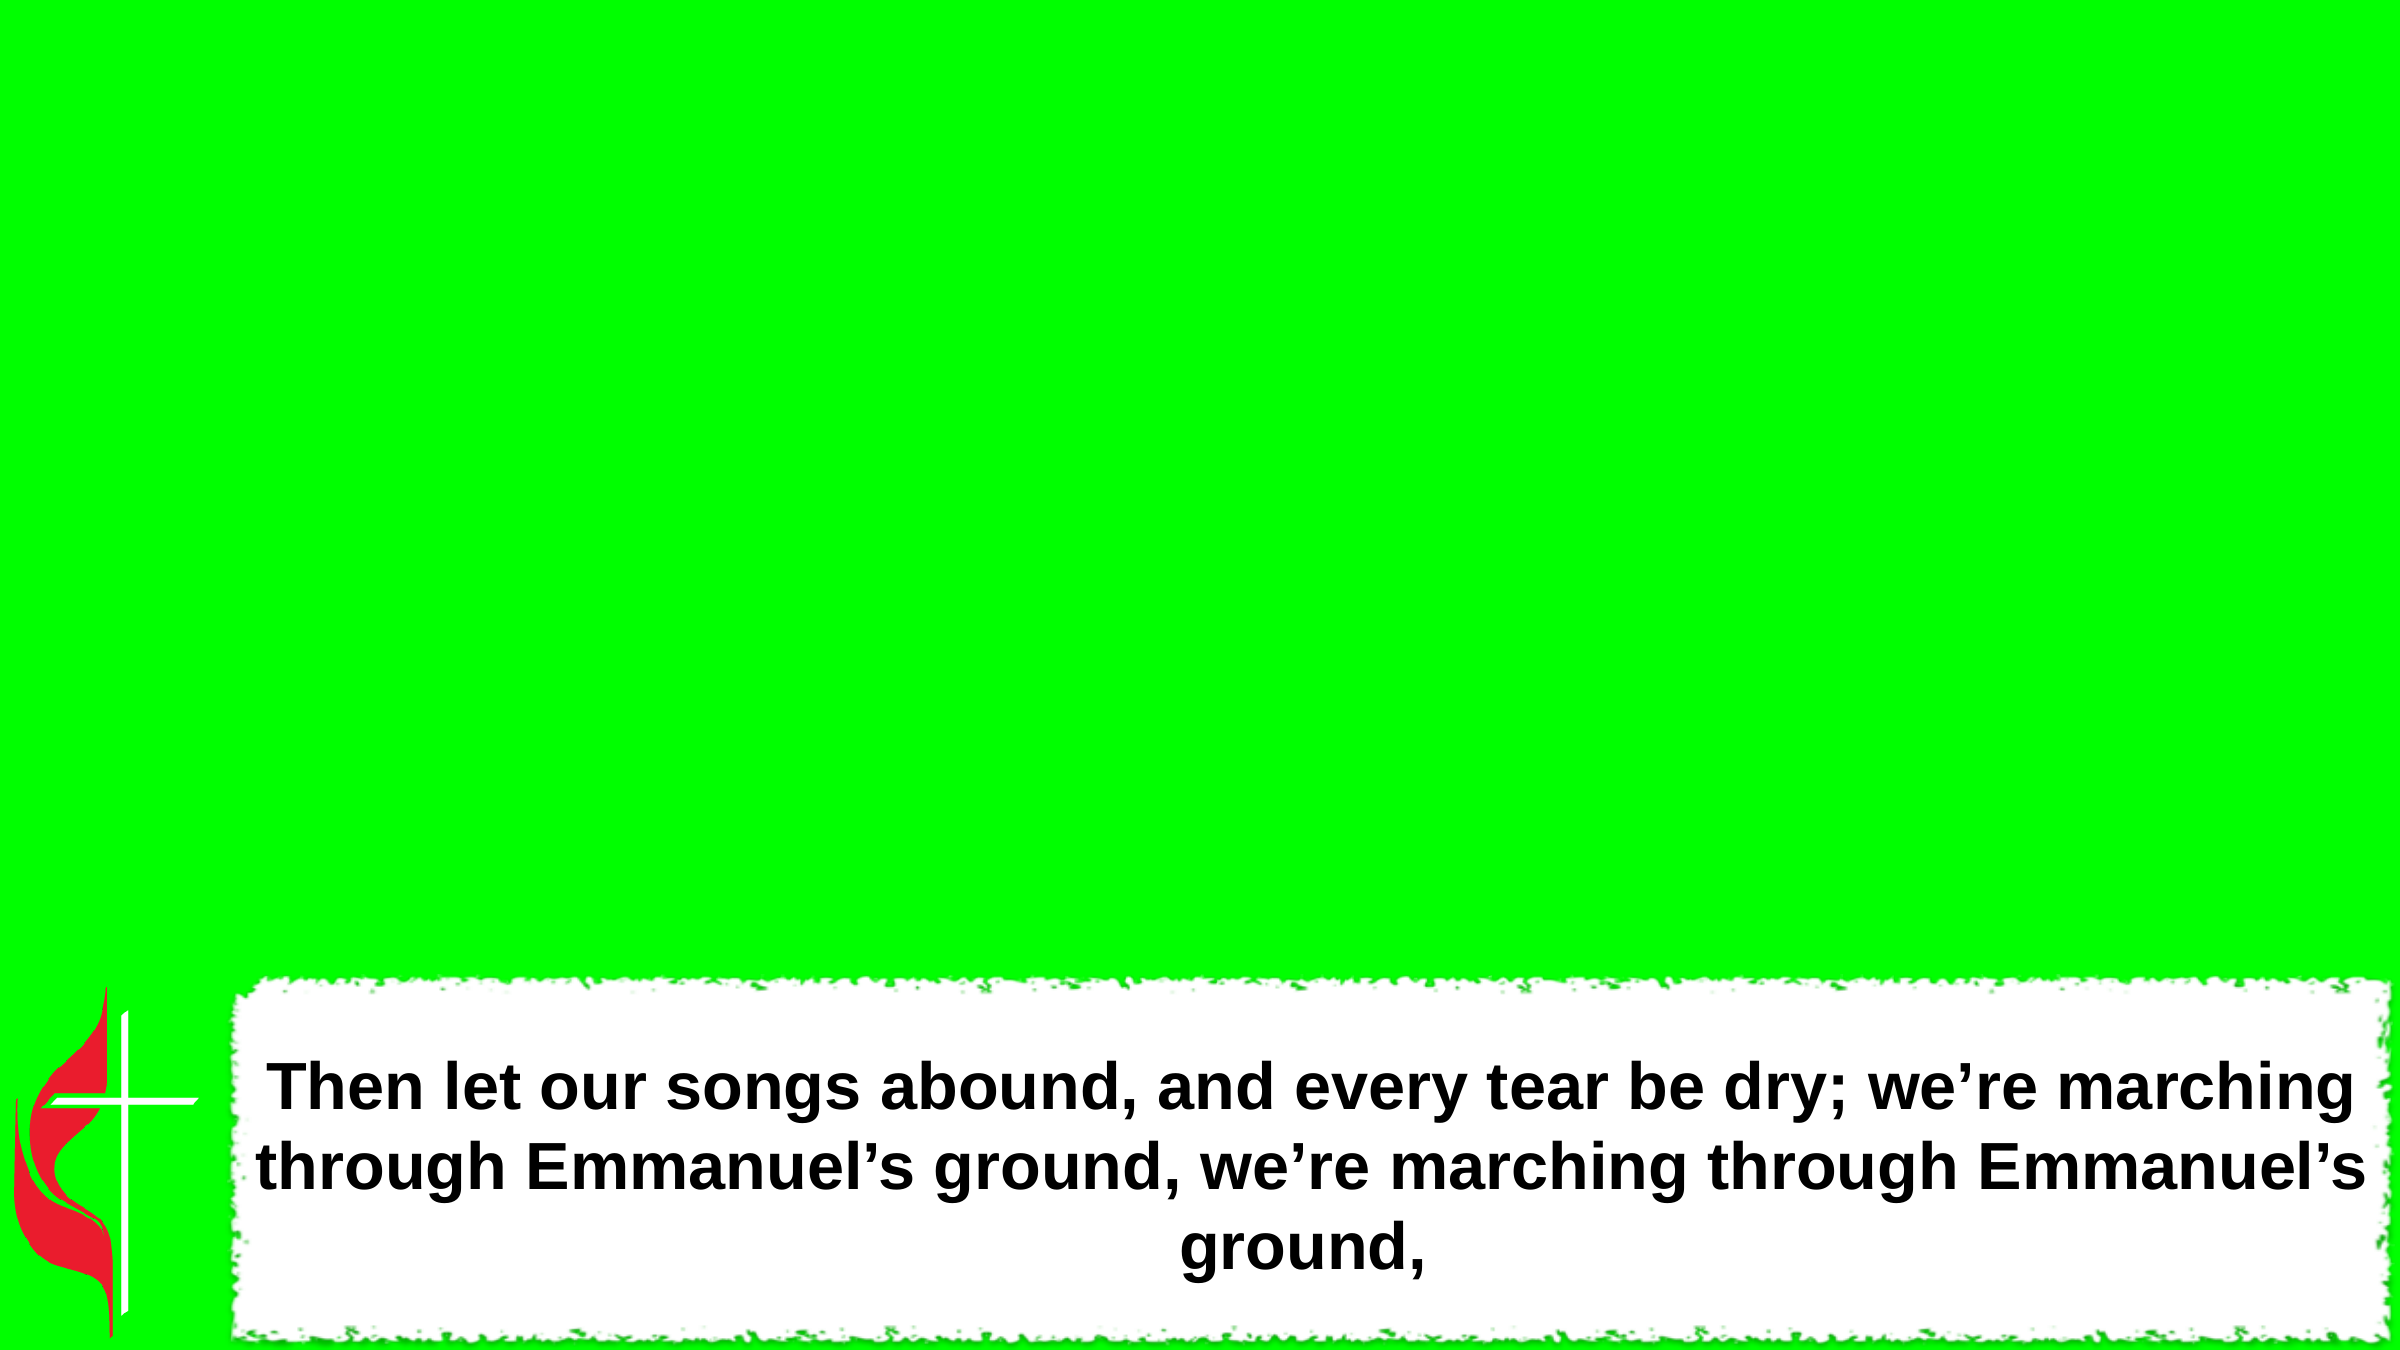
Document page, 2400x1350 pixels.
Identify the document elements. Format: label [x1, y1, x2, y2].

picture [0, 974, 2400, 1350]
